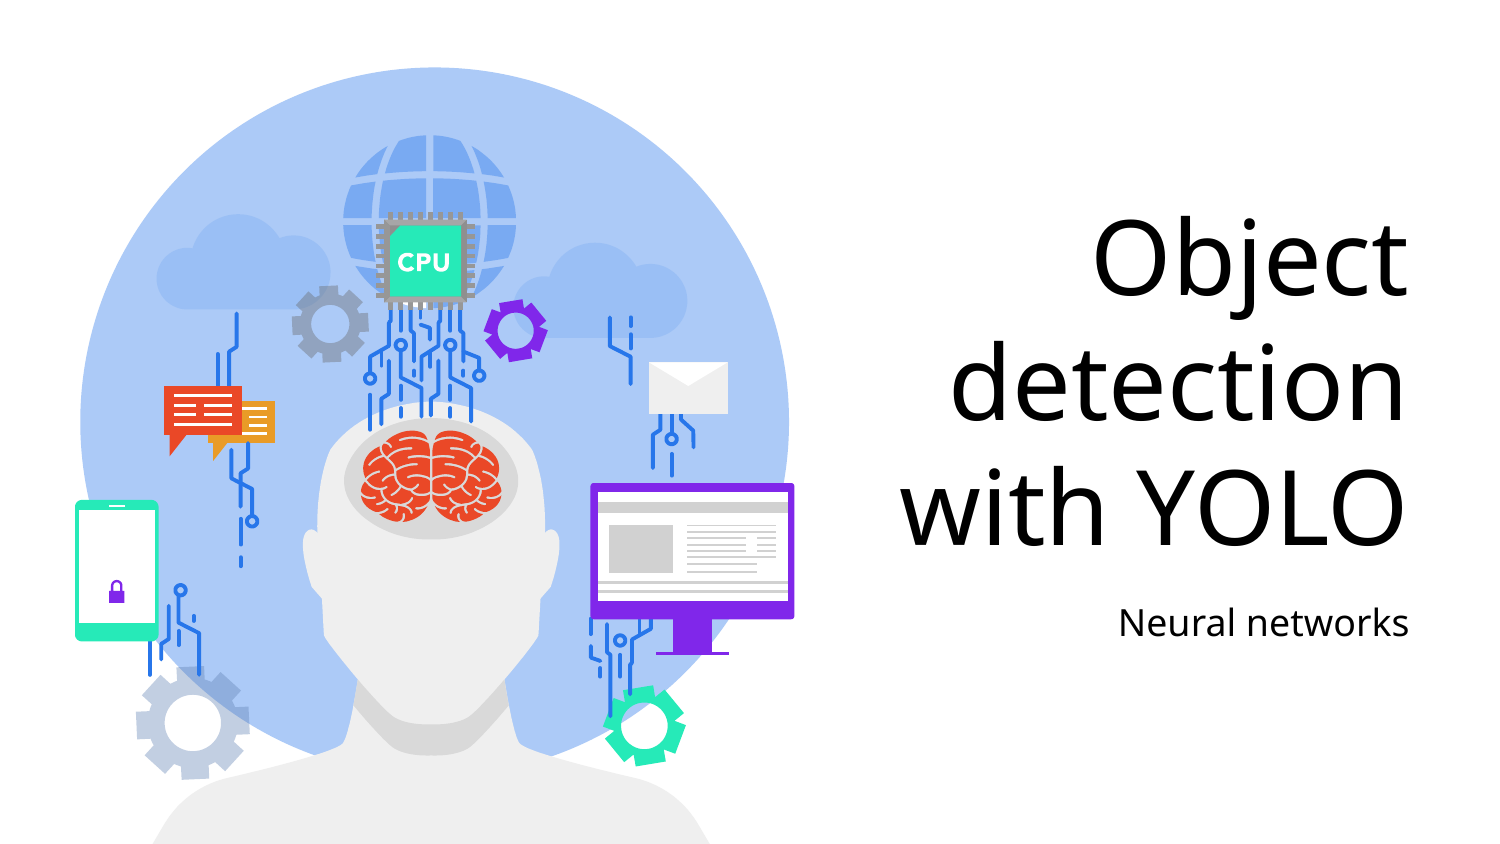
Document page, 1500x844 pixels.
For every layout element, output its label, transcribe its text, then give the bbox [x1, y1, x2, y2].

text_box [74, 67, 795, 844]
title Object detection with YOLO [843, 176, 1425, 585]
subtitle Neural networks [1001, 584, 1425, 702]
